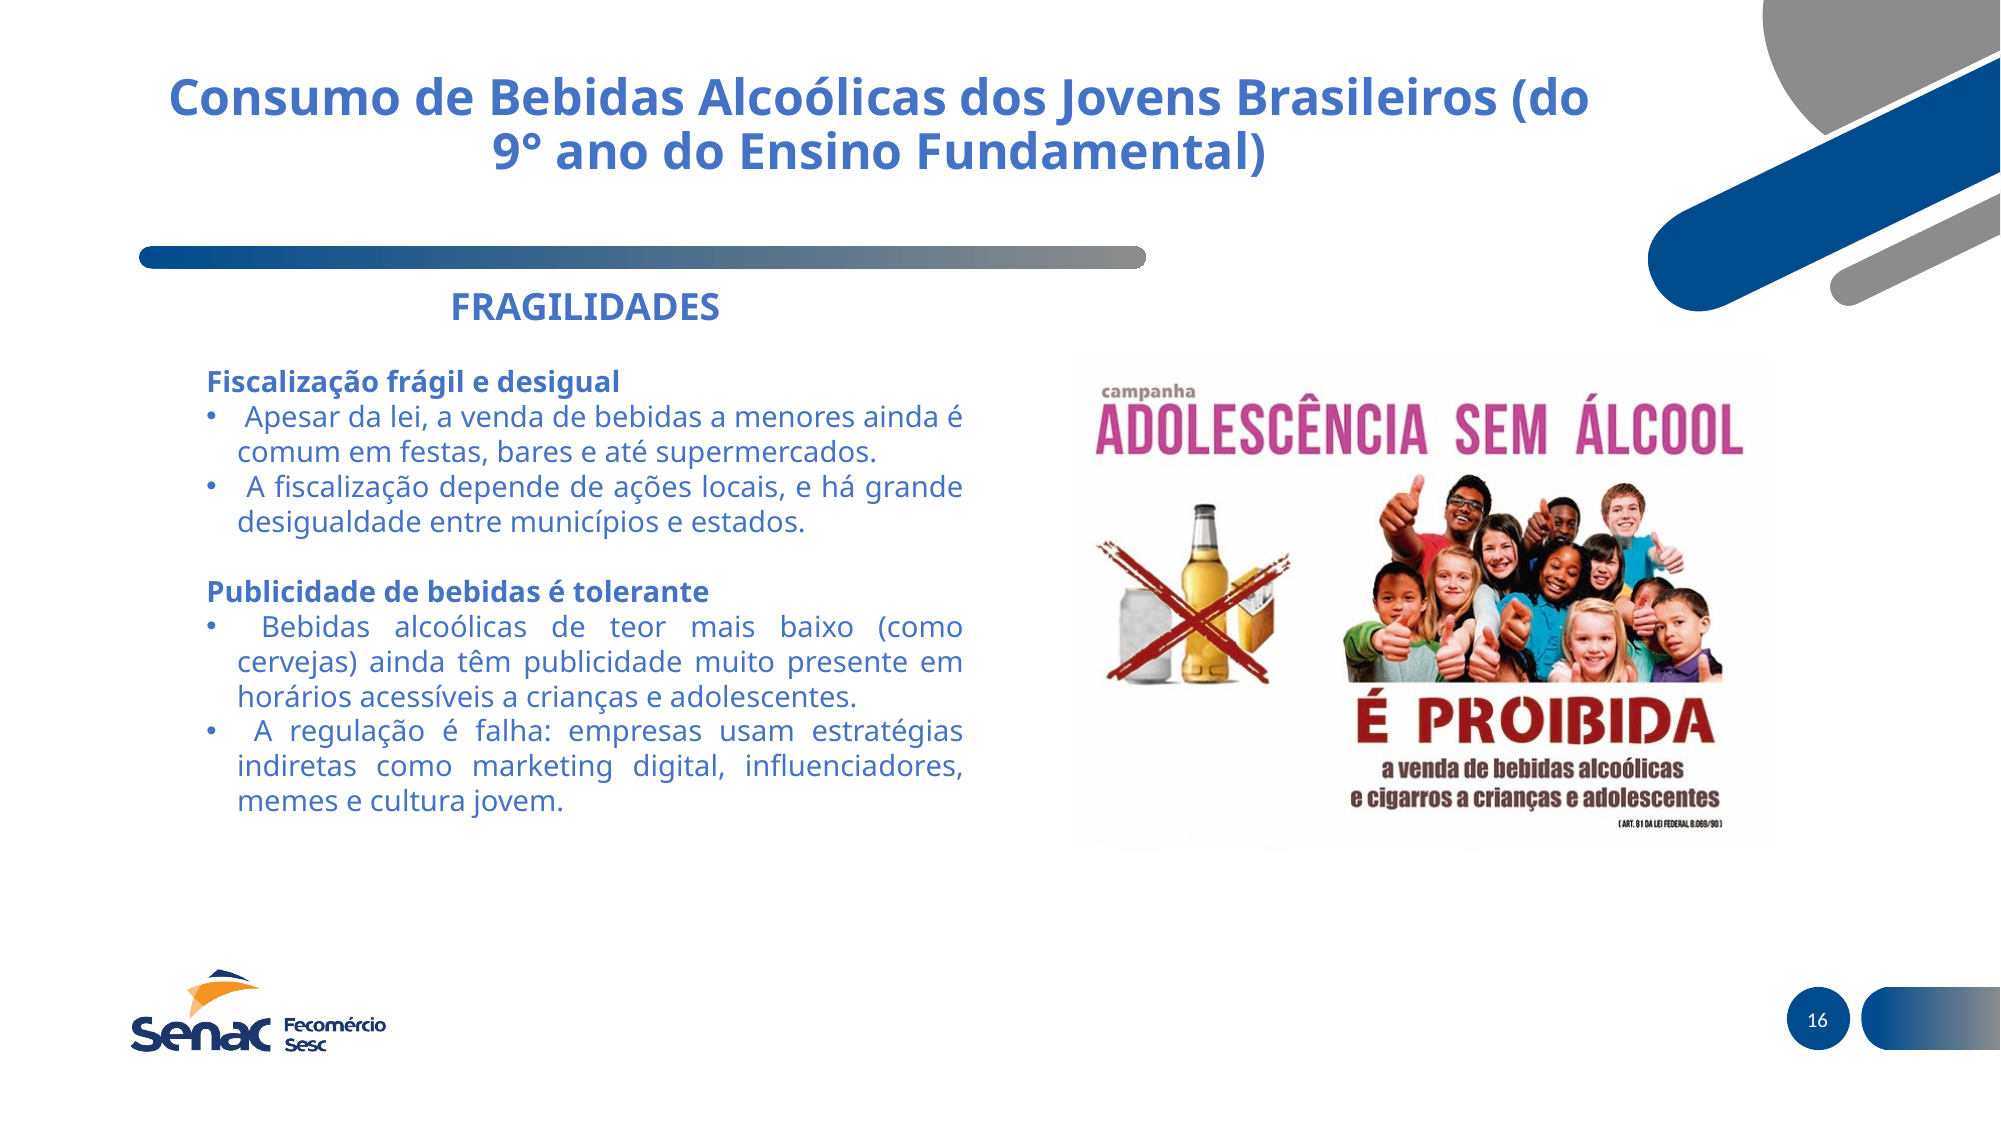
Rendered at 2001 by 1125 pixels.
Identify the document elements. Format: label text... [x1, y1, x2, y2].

picture [1068, 353, 1773, 852]
title Consumo de Bebidas Alcoólicas dos Jovens Brasileiros (do 9° ano do Ensino Fundamental) [137, 23, 1623, 231]
text_box FRAGILIDADES Fiscalização frágil e desigual Apesar da lei, a venda de bebidas a menores ainda é comum em festas, bares e até supermercados. A fiscalização depende de ações locais, e há grande desigualdade entre municípios e estados. Publicidade de bebidas é tolerante Bebidas alcoólicas de teor mais baixo (como cervejas) ainda têm publicidade muito presente em horários acessíveis a crianças e adolescentes. A regulação é falha: empresas usam estratégias indiretas como marketing digital, influenciadores, memes e cultura jovem. [191, 275, 979, 895]
slide_number 16 [1772, 989, 1863, 1050]
picture [130, 969, 386, 1052]
